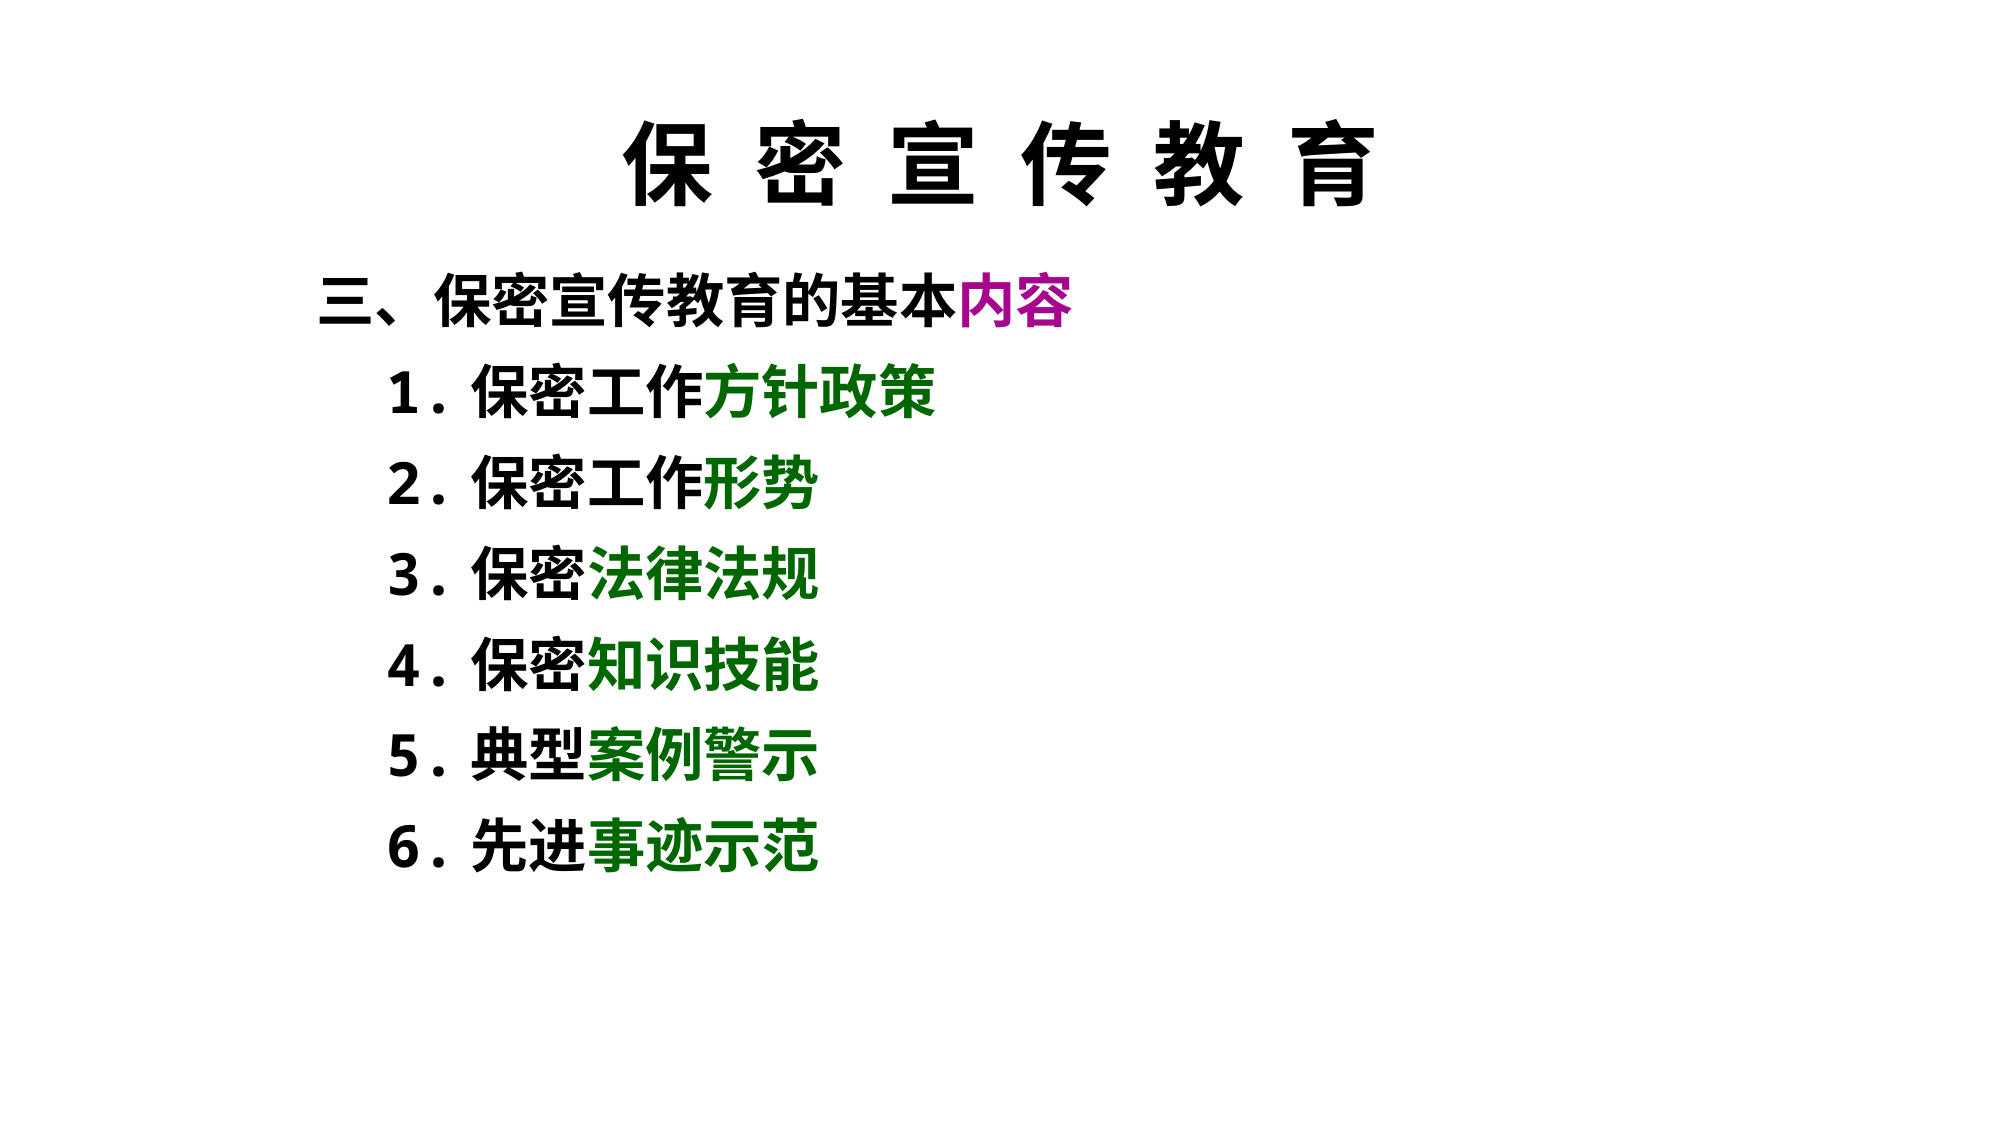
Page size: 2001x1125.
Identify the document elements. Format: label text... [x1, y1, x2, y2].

title 保 密 宣 传 教 育 [137, 59, 1863, 236]
list 三、保密宣传教育的基本内容 1.保密工作方针政策 2.保密工作形势 3.保密法律法规 4.保密知识技能 5.典型案例警示 6.先进事迹示范 [1, 236, 2000, 1102]
